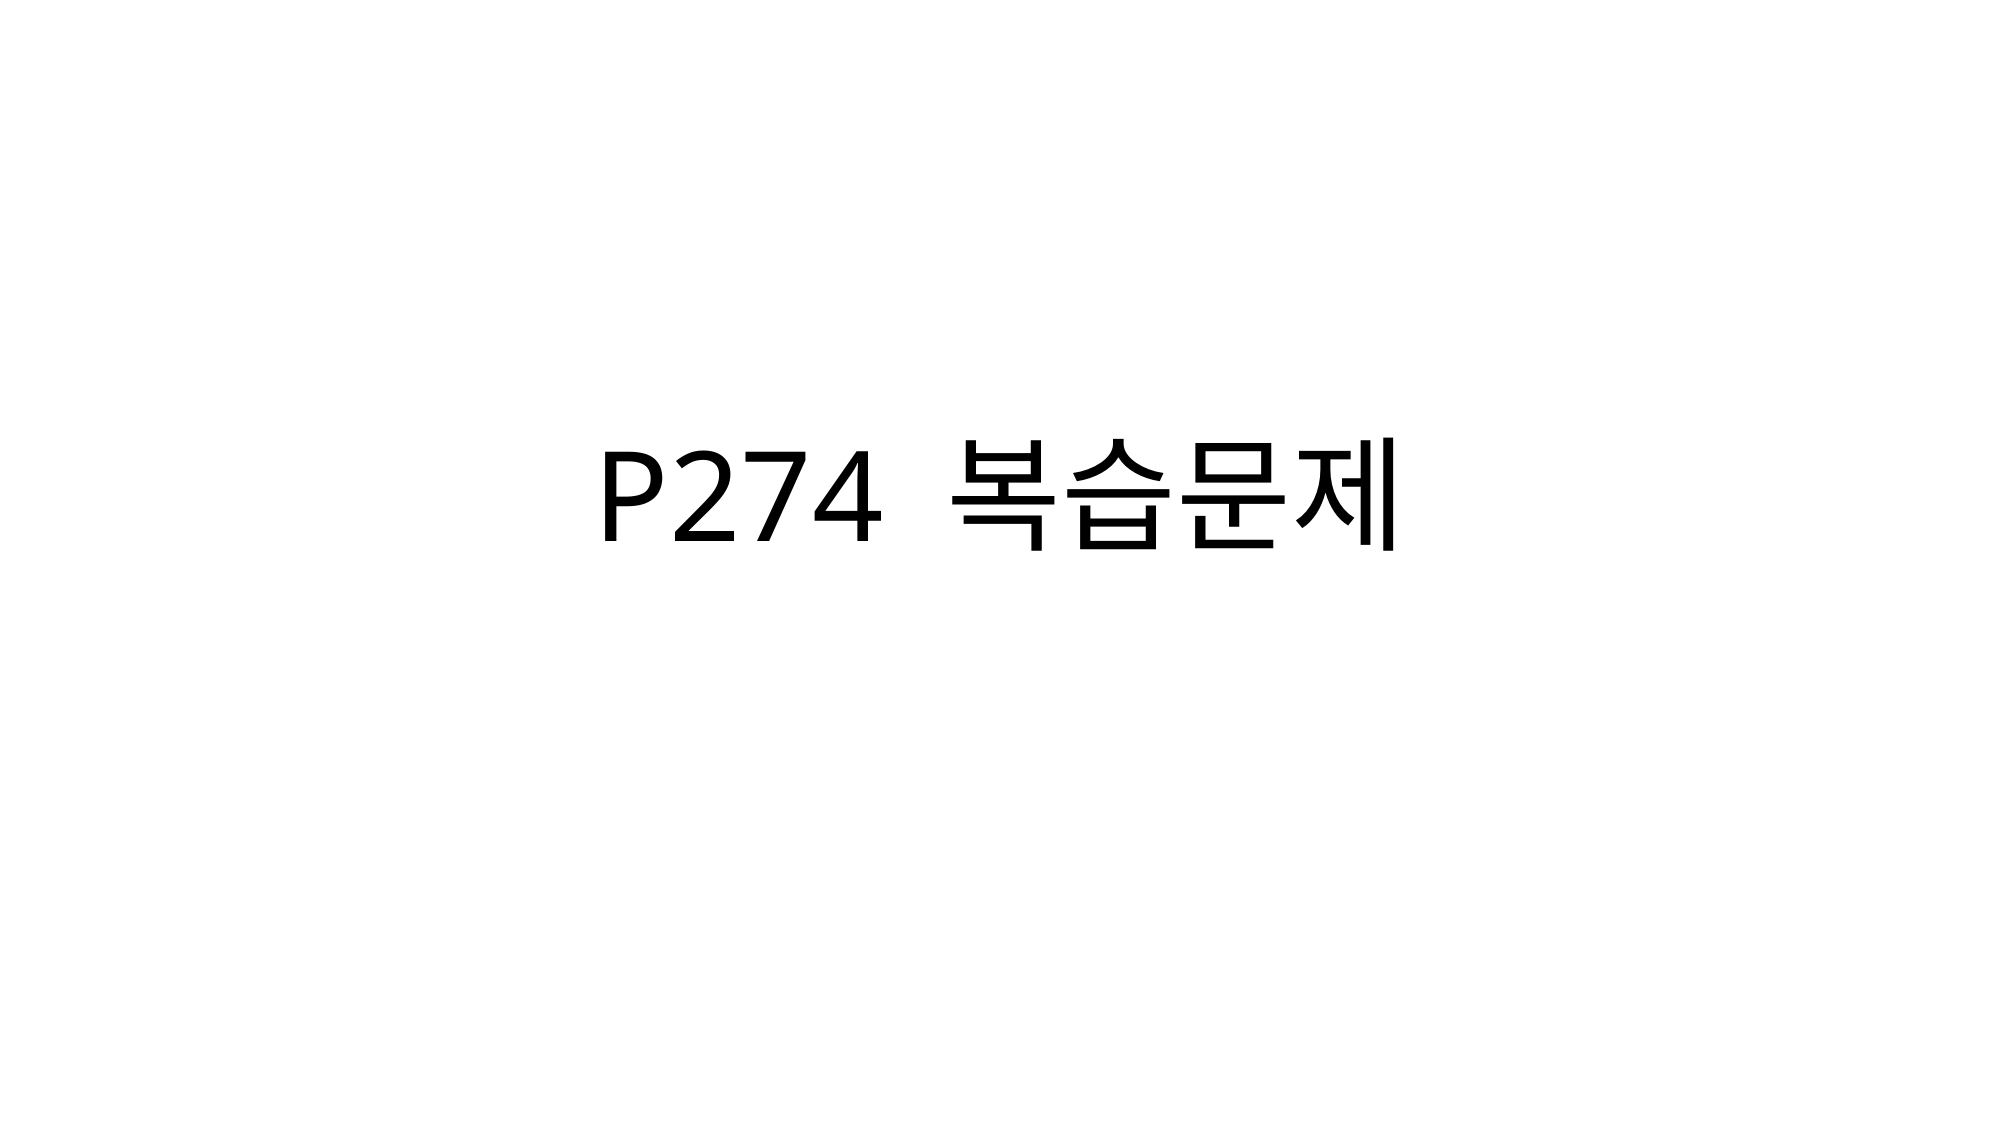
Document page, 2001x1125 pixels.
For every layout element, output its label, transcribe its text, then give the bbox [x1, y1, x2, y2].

title P274 복습문제 [249, 184, 1750, 576]
